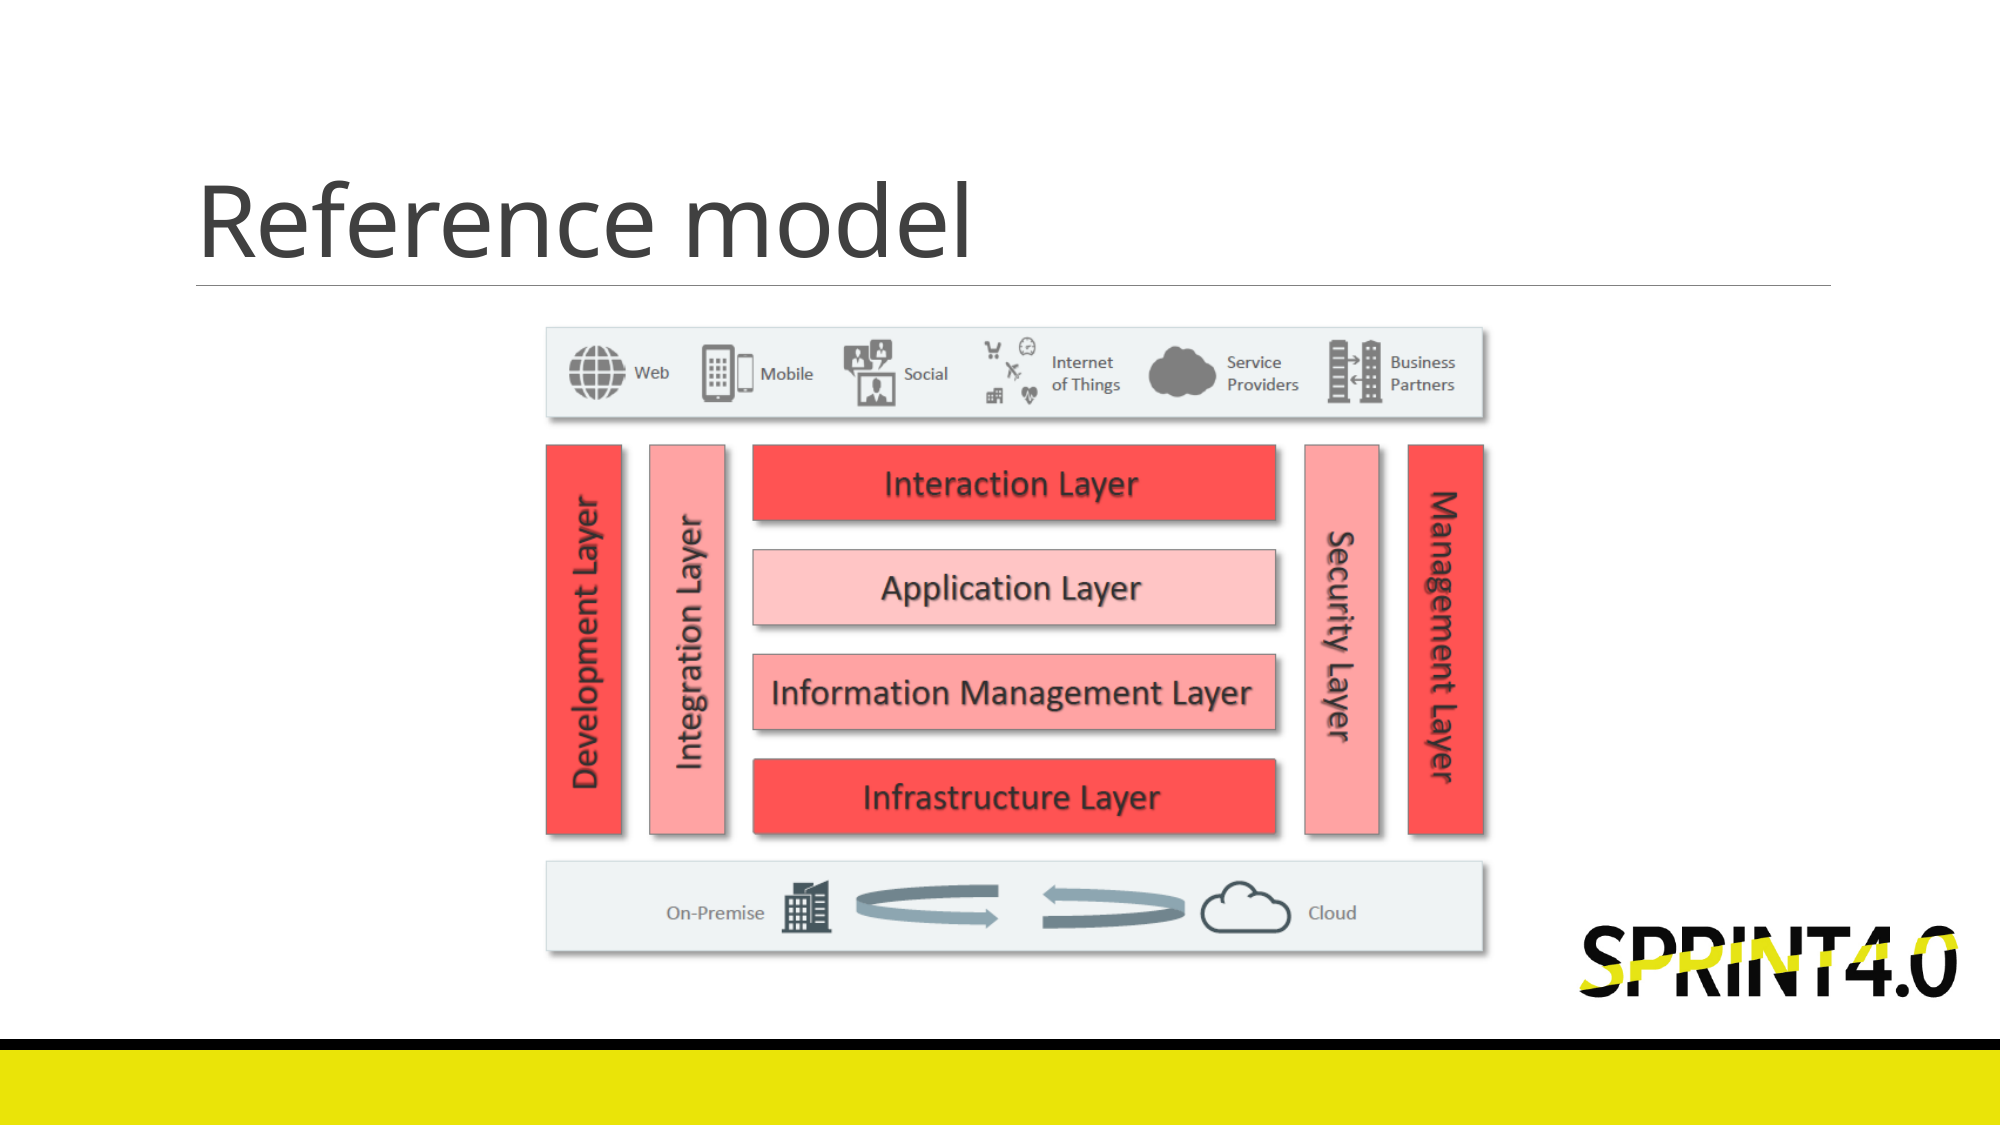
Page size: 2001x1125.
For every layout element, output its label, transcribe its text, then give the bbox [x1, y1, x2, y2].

title Reference model [180, 47, 1830, 285]
picture [492, 287, 1518, 1004]
picture [1575, 922, 1964, 1004]
